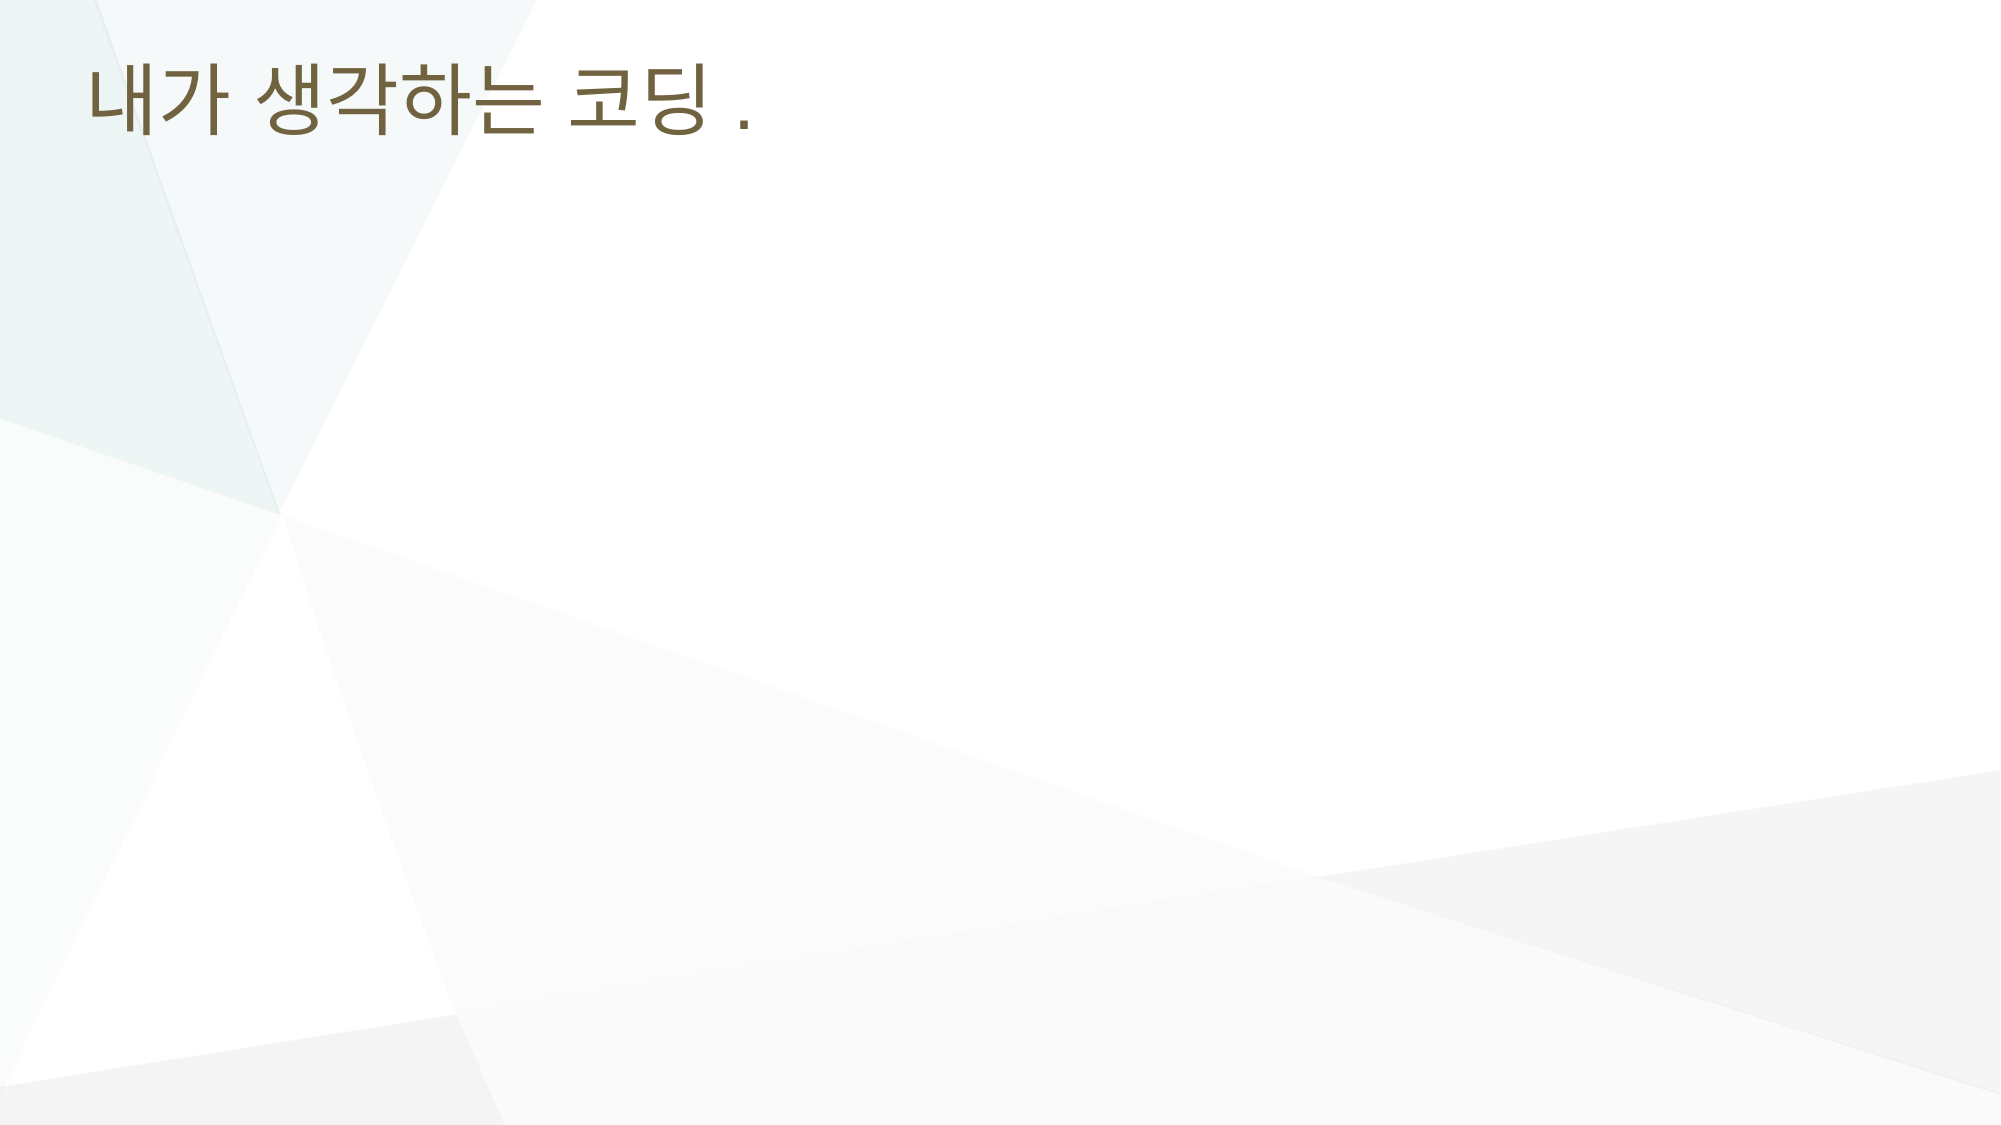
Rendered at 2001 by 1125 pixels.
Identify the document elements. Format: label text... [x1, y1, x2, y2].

title 내가 생각하는 코딩. [70, 20, 1925, 175]
